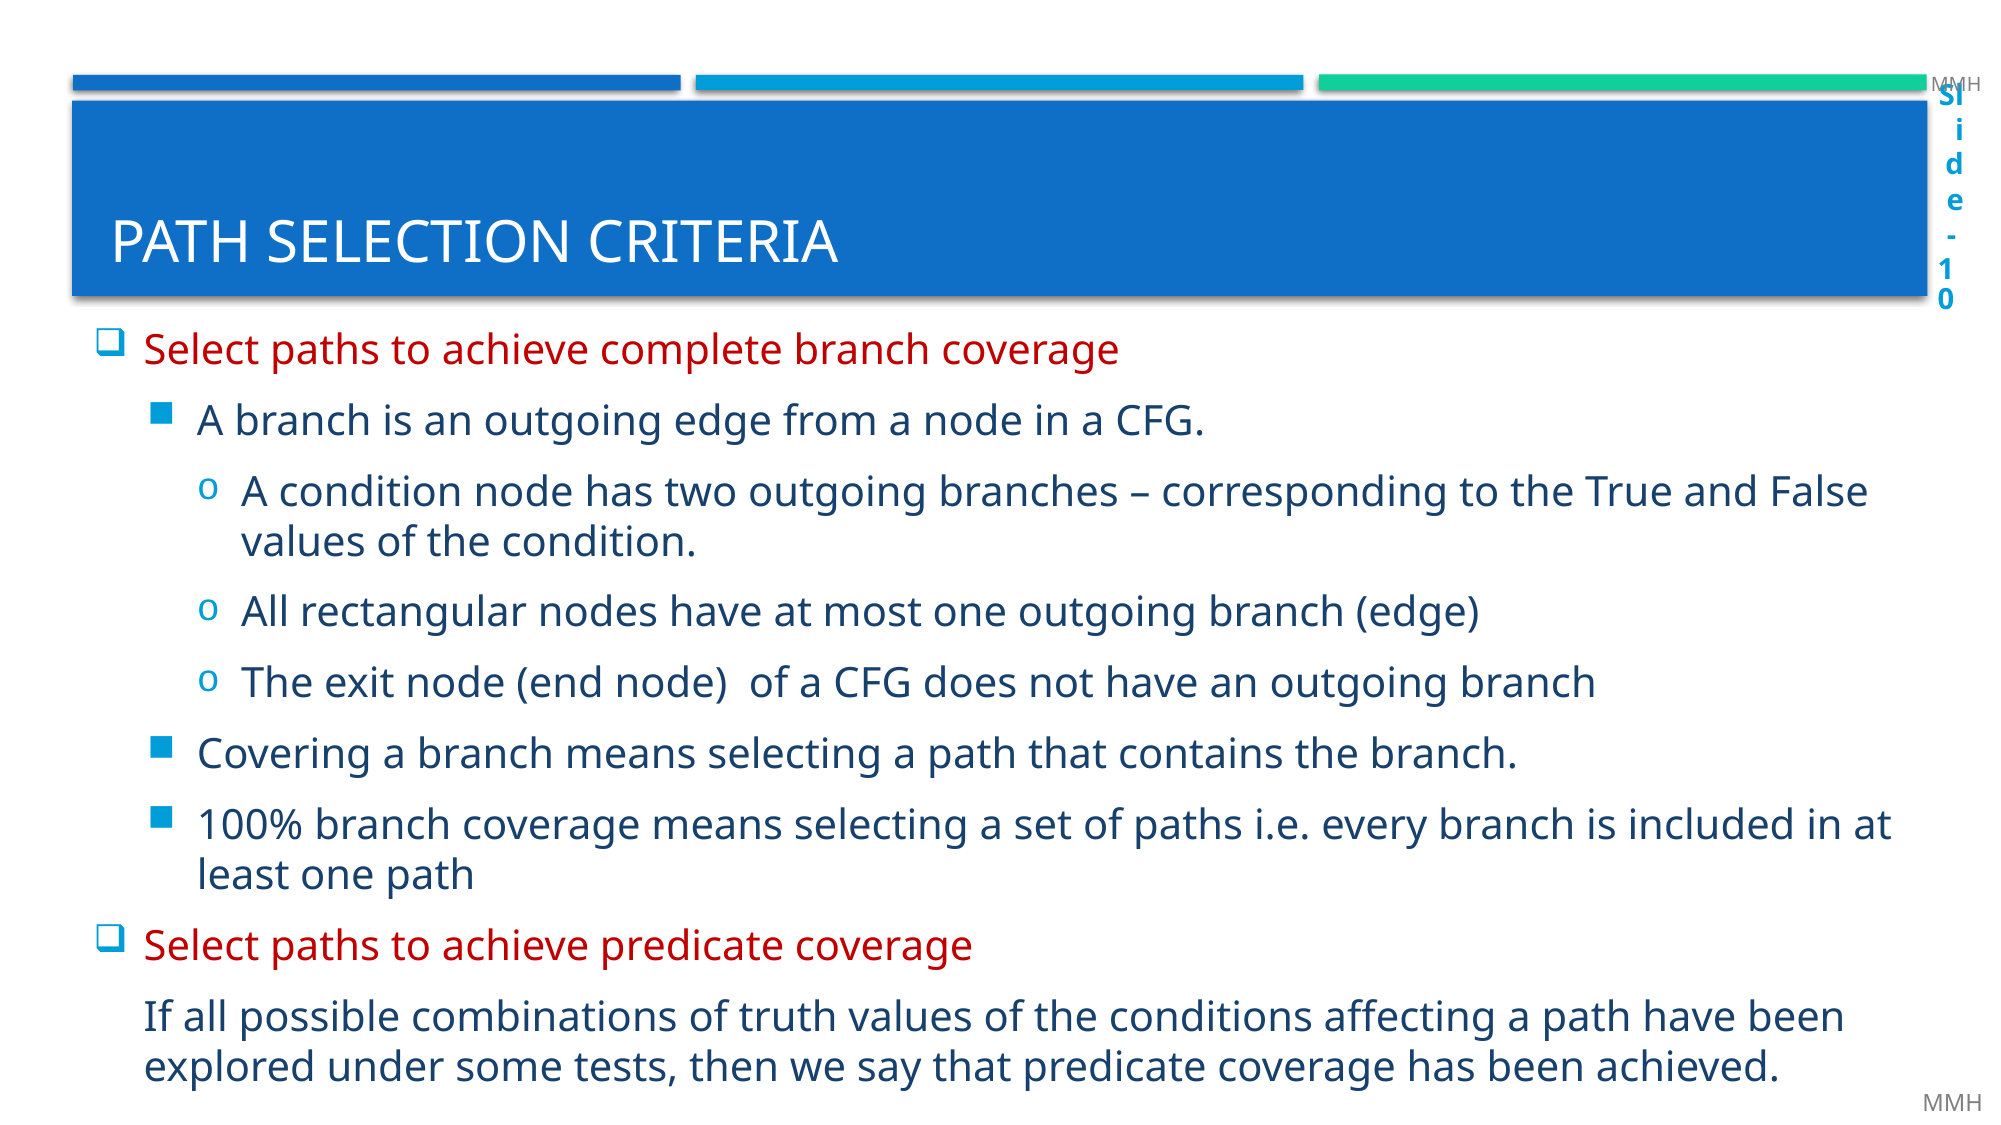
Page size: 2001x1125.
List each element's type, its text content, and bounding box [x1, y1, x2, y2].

list MMH [1894, 1079, 2000, 1125]
title Path selection criteria [95, 115, 1905, 282]
slide_number Slide - 10 [1930, 107, 1972, 303]
text_box MMH [1894, 61, 2000, 107]
text_box Select paths to achieve complete branch coverage A branch is an outgoing edge from a node in a CFG. A condition node has two outgoing branches – corresponding to the True and False values of the condition. All rectangular nodes have at most one outgoing branch (edge) The exit node (end node) of a CFG does not have an outgoing branch Covering a branch means selecting a path that contains the branch. 100% branch coverage means selecting a set of paths i.e. every branch is included in at least one path Select paths to achieve predicate coverage If all possible combinations of truth values of the conditions affecting a path have been explored under some tests, then we say that predicate coverage has been achieved. [78, 316, 1920, 1097]
